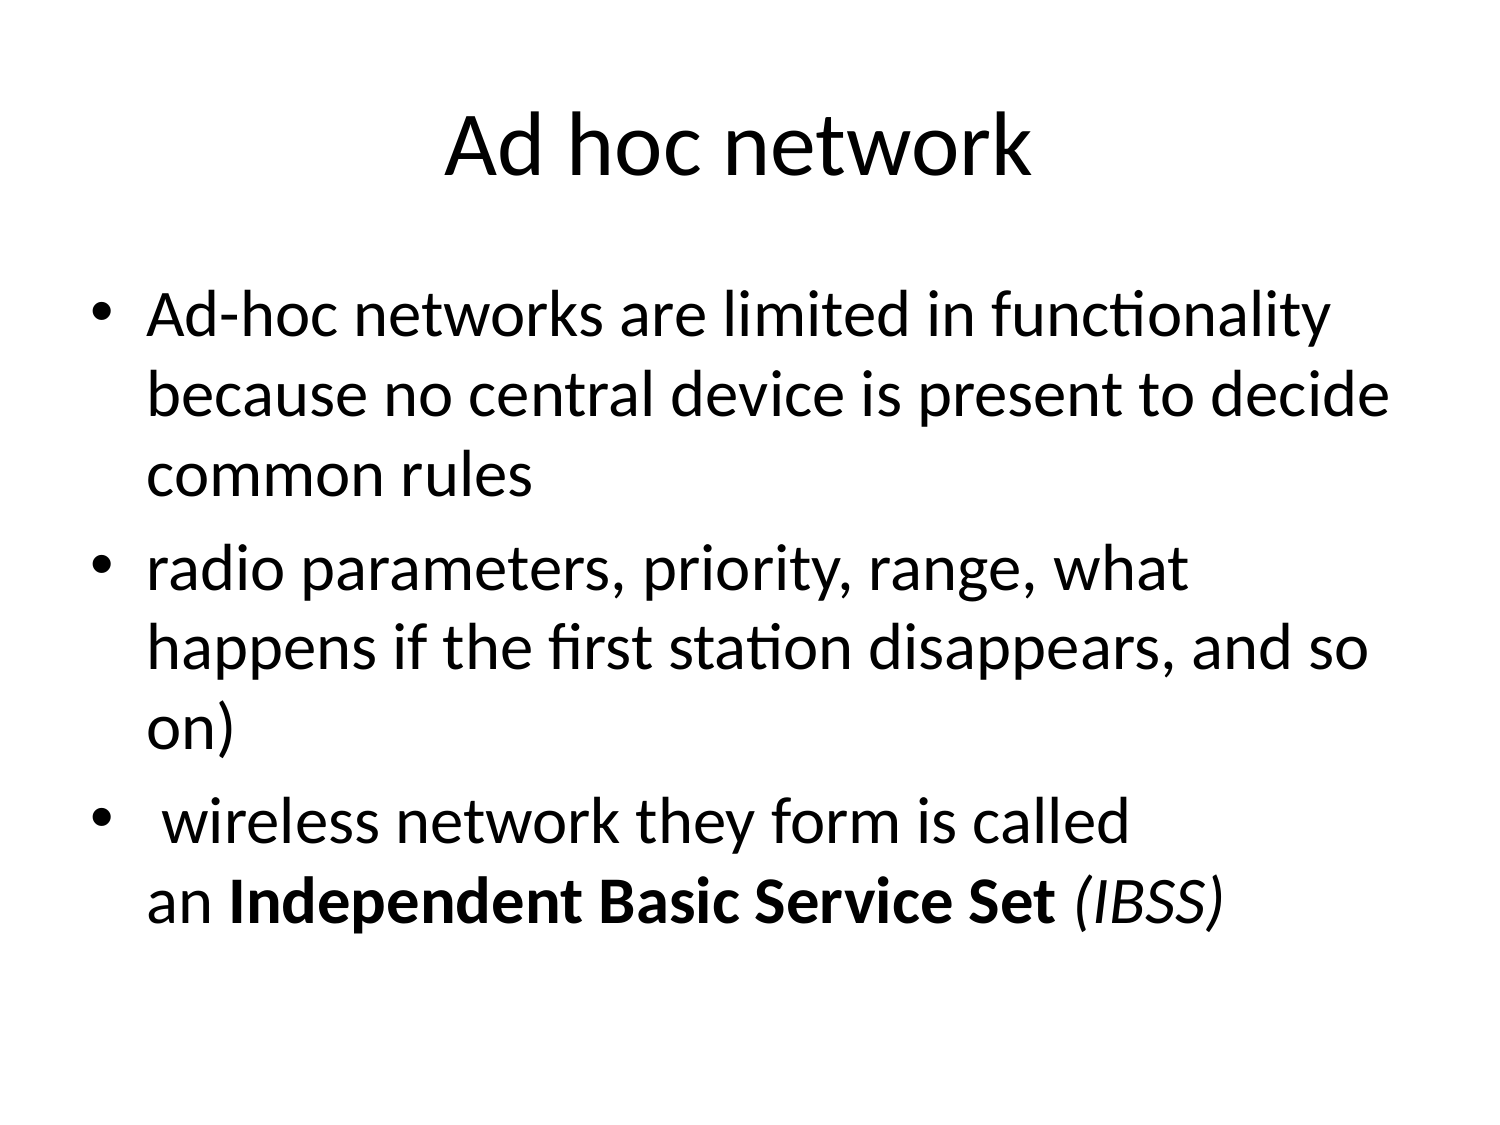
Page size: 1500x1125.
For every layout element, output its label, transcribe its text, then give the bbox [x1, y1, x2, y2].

title Ad hoc network [75, 45, 1425, 233]
list Ad-hoc networks are limited in functionality because no central device is present to decide common rules radio parameters, priority, range, what happens if the first station disappears, and so on) wireless network they form is called an Independent Basic Service Set (IBSS) [75, 262, 1425, 1005]
